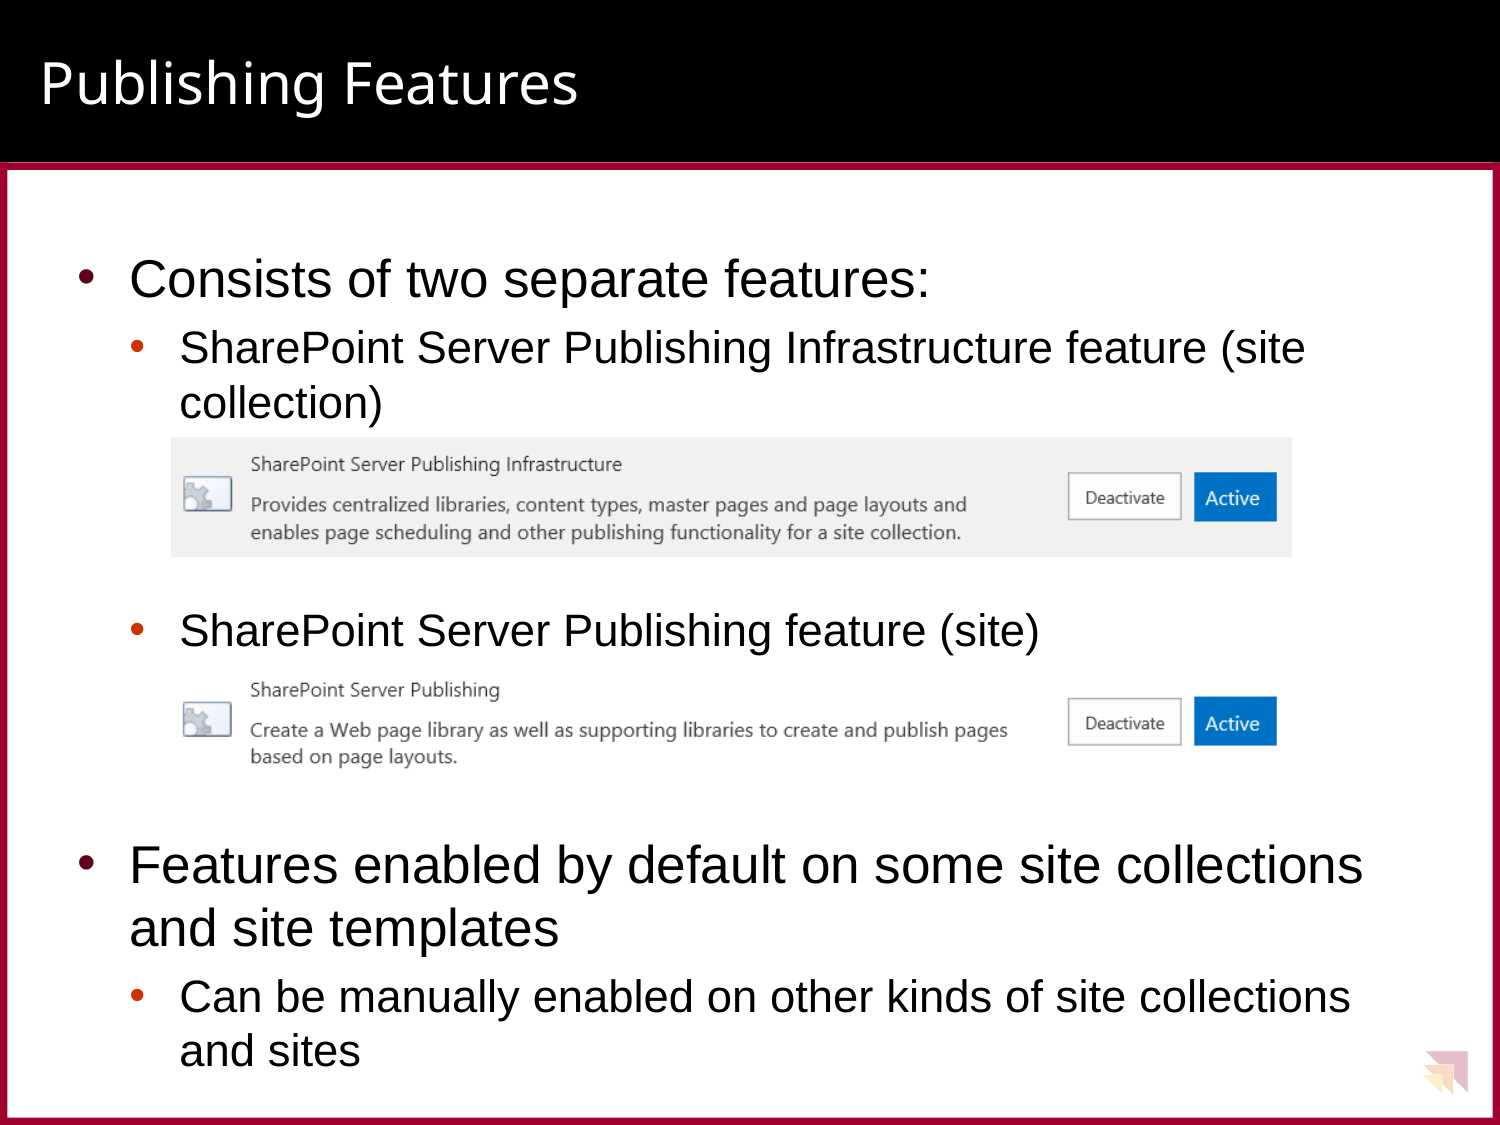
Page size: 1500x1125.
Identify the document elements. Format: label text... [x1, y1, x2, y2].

list Consists of two separate features: SharePoint Server Publishing Infrastructure feature (site collection) SharePoint Server Publishing feature (site) Features enabled by default on some site collections and site templates Can be manually enabled on other kinds of site collections and sites [62, 237, 1438, 1088]
title Publishing Features [24, 12, 1438, 150]
picture [168, 663, 1292, 781]
picture [170, 437, 1292, 557]
